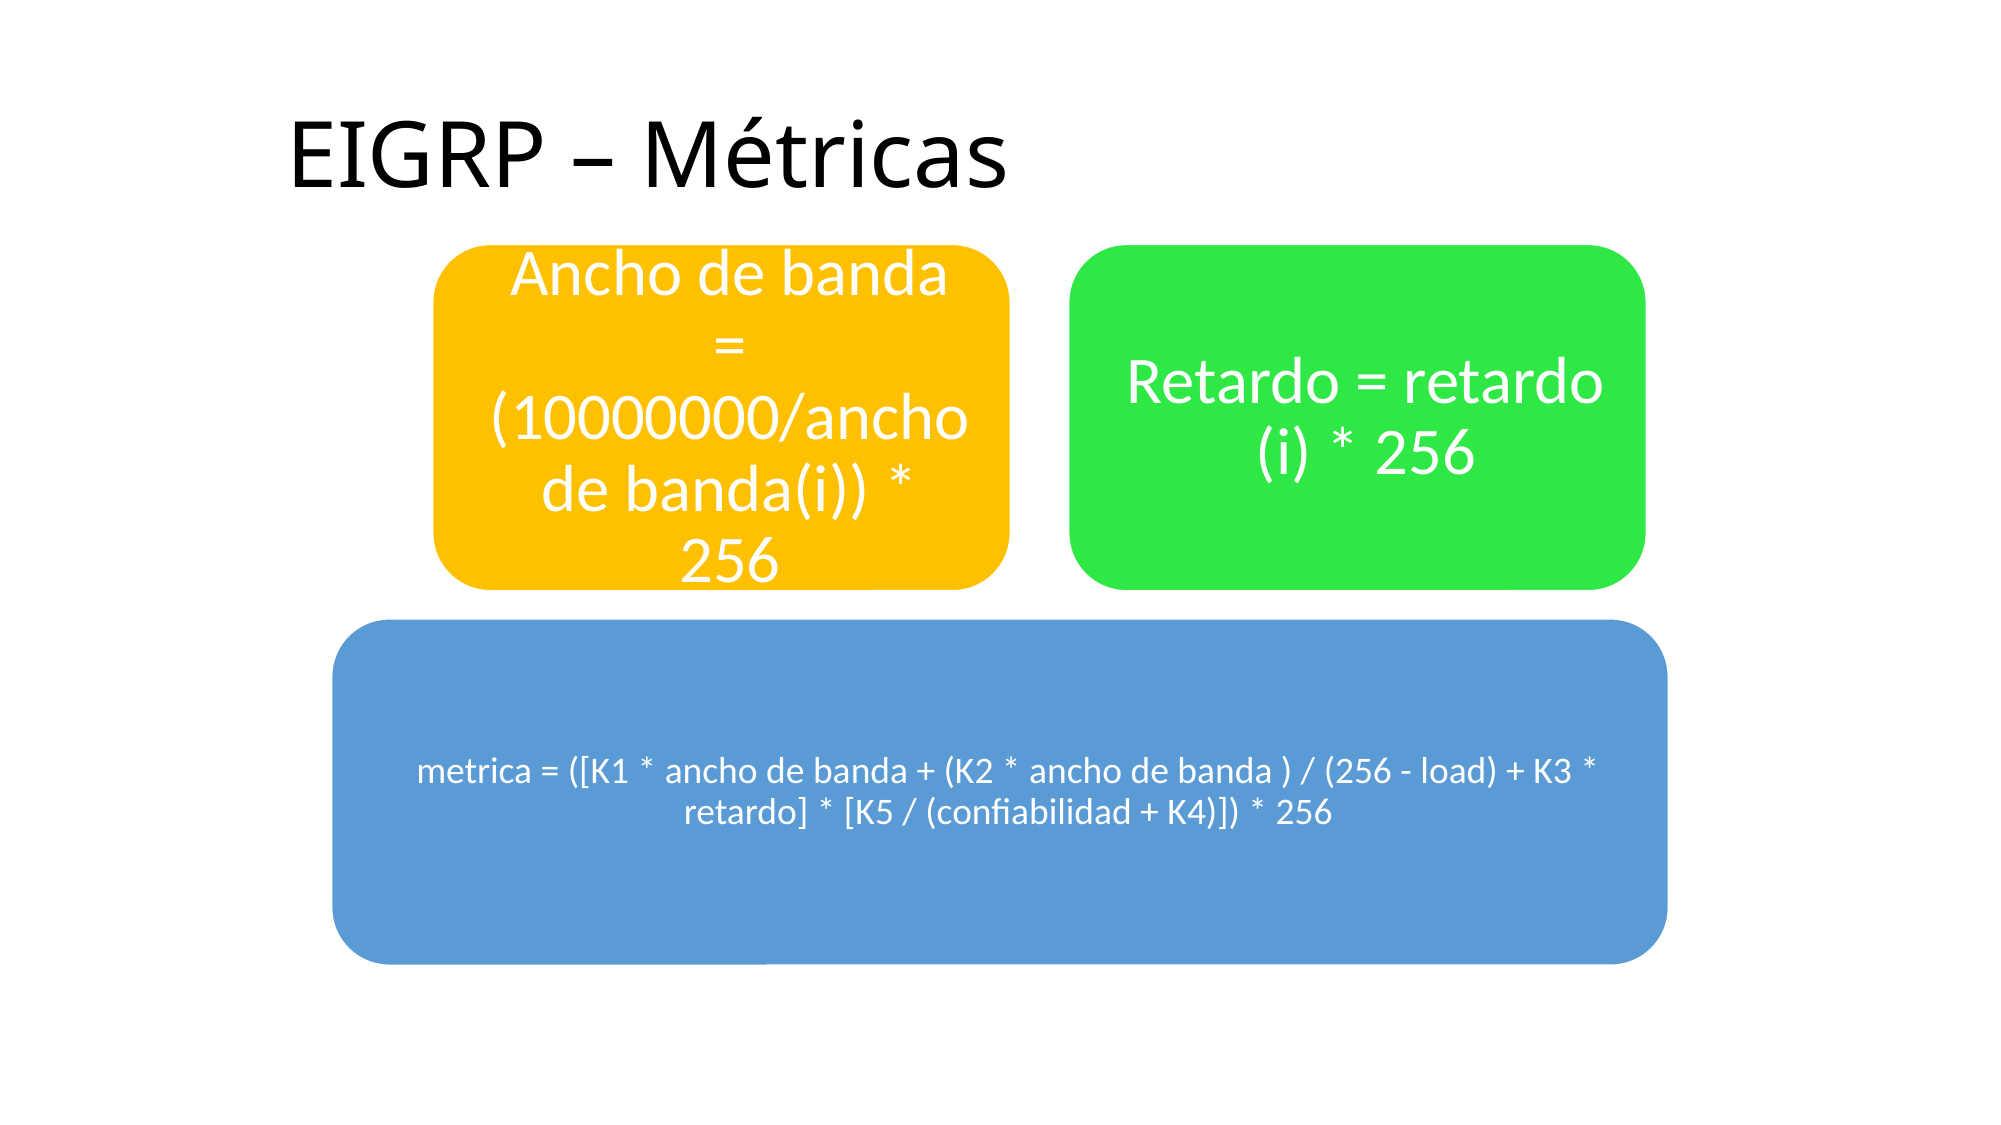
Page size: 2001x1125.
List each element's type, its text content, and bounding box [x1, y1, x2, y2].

title EIGRP – Métricas [271, 60, 1808, 255]
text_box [281, 243, 1798, 996]
